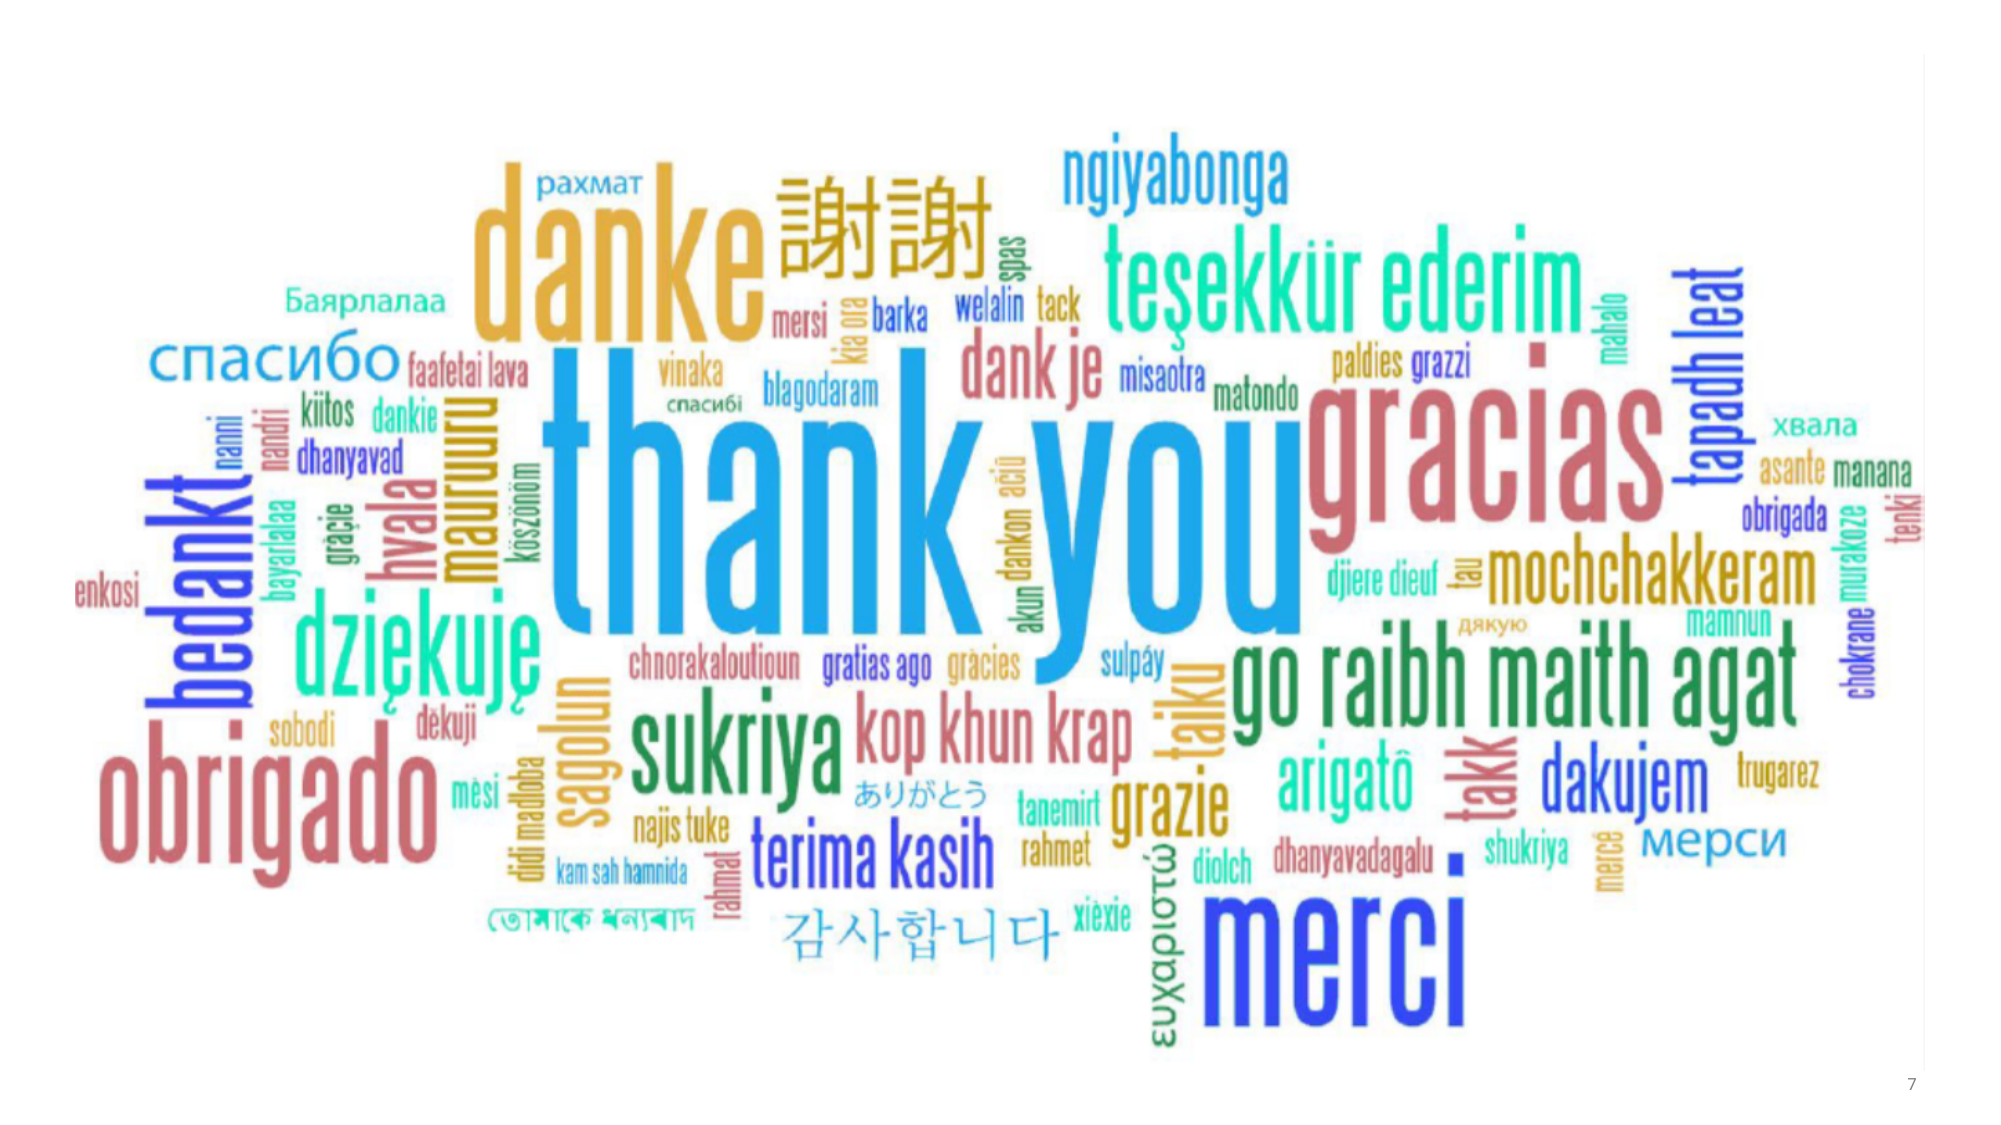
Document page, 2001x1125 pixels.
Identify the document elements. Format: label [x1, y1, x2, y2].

picture [75, 54, 1925, 1071]
